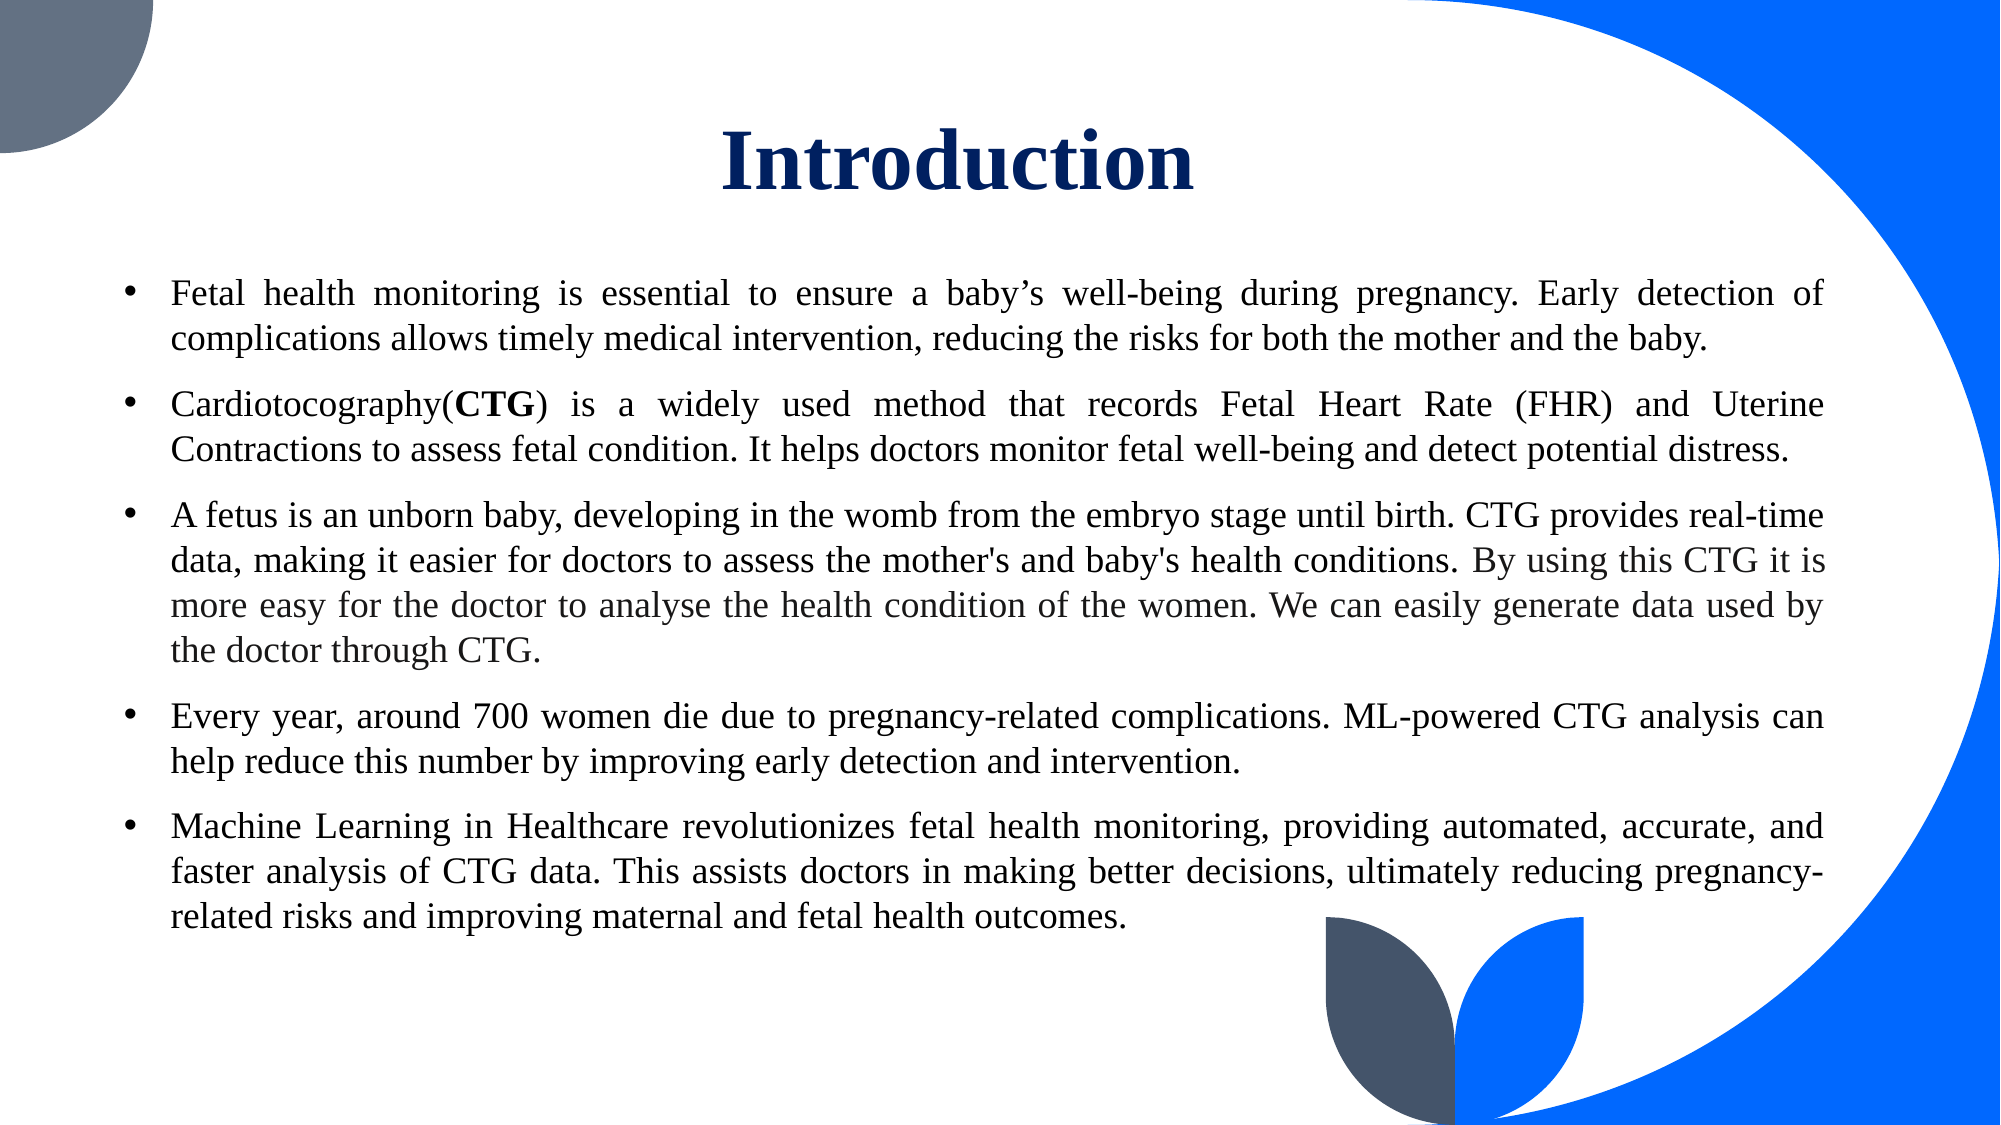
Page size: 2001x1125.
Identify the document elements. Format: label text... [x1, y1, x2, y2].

list Fetal health monitoring is essential to ensure a baby’s well-being during pregnancy. Early detection of complications allows timely medical intervention, reducing the risks for both the mother and the baby. Cardiotocography(CTG) is a widely used method that records Fetal Heart Rate (FHR) and Uterine Contractions to assess fetal condition. It helps doctors monitor fetal well-being and detect potential distress. A fetus is an unborn baby, developing in the womb from the embryo stage until birth. CTG provides real-time data, making it easier for doctors to assess the mother's and baby's health conditions. By using this CTG it is more easy for the doctor to analyse the health condition of the women. We can easily generate data used by the doctor through CTG. Every year, around 700 women die due to pregnancy-related complications. ML-powered CTG analysis can help reduce this number by improving early detection and intervention. Machine Learning in Healthcare revolutionizes fetal health monitoring, providing automated, accurate, and faster analysis of CTG data. This assists doctors in making better decisions, ultimately reducing pregnancy-related risks and improving maternal and fetal health outcomes. [108, 260, 1842, 1000]
title Introduction [156, 98, 1761, 214]
